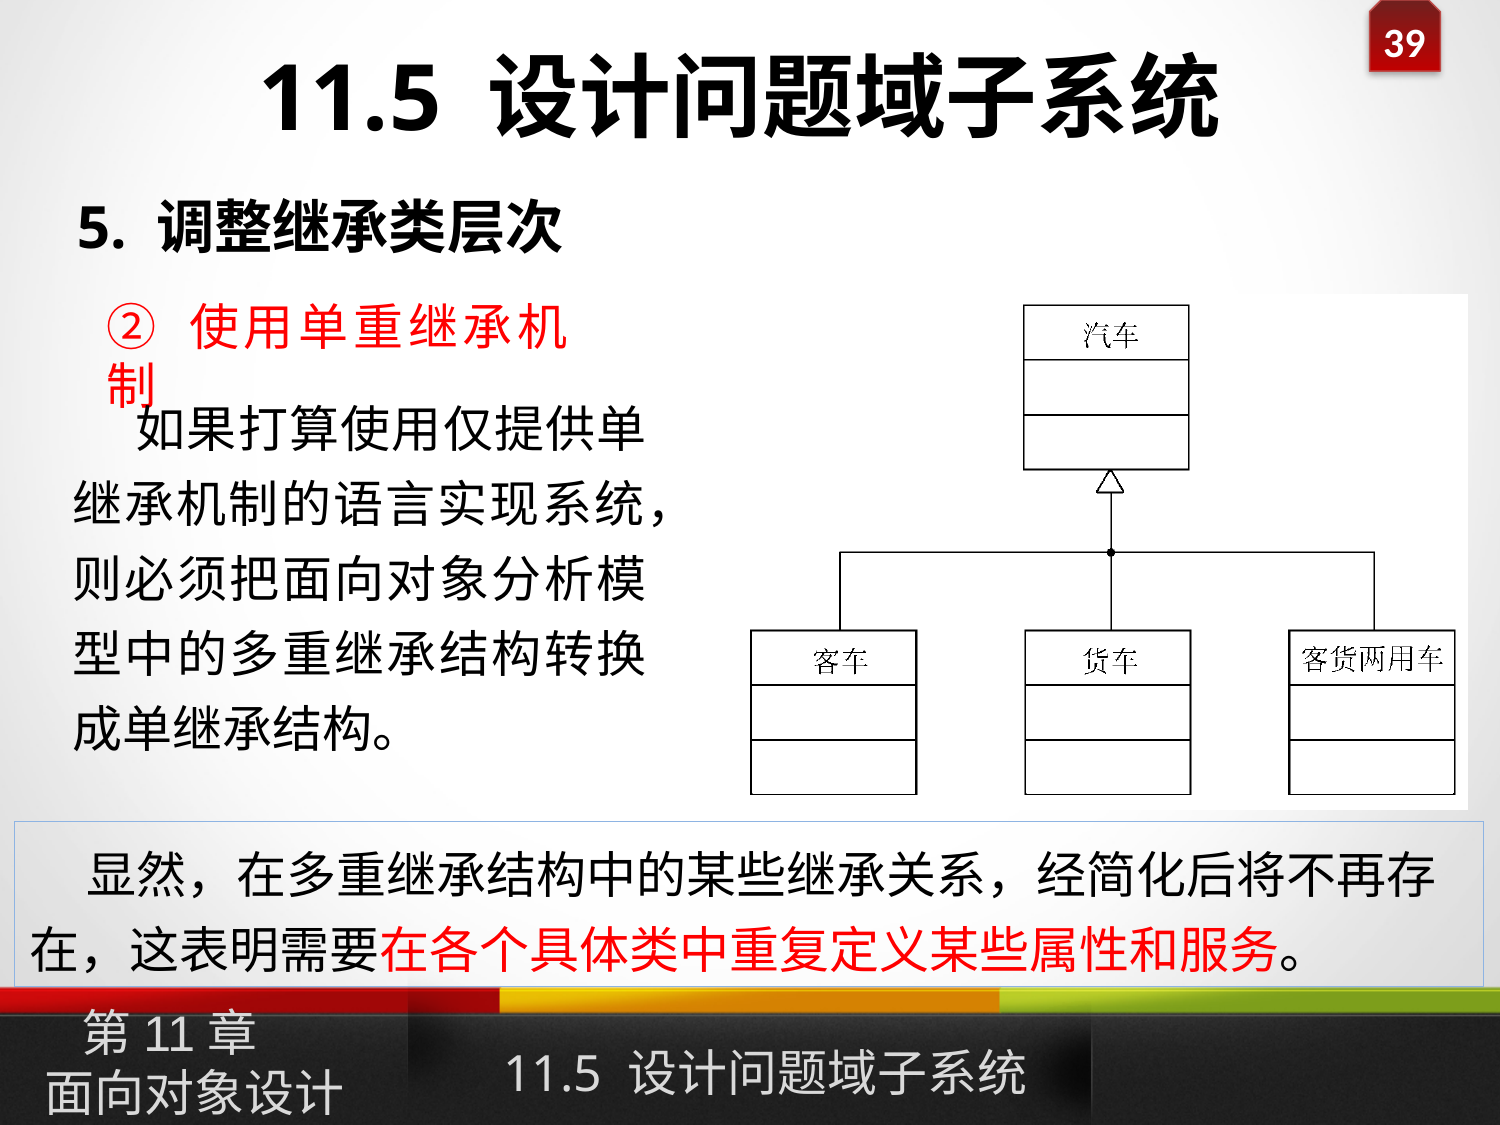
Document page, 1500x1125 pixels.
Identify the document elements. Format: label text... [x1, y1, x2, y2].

text_box 显然，在多重继承结构中的某些继承关系，经简化后将不再存在，这表明需要在各个具体类中重复定义某些属性和服务。 [14, 821, 1484, 987]
text_box 11.5 设计问题域子系统 [458, 1032, 1073, 1111]
text_box ② 使用单重继承机制 [91, 287, 583, 363]
title 11.5 设计问题域子系统 [64, 0, 1416, 188]
picture [0, 0, 1500, 1125]
text_box 5. 调整继承类层次 [62, 183, 1413, 282]
text_box 如果打算使用仅提供单继承机制的语言实现系统，则必须把面向对象分析模型中的多重继承结构转换成单继承结构。 [57, 375, 662, 766]
